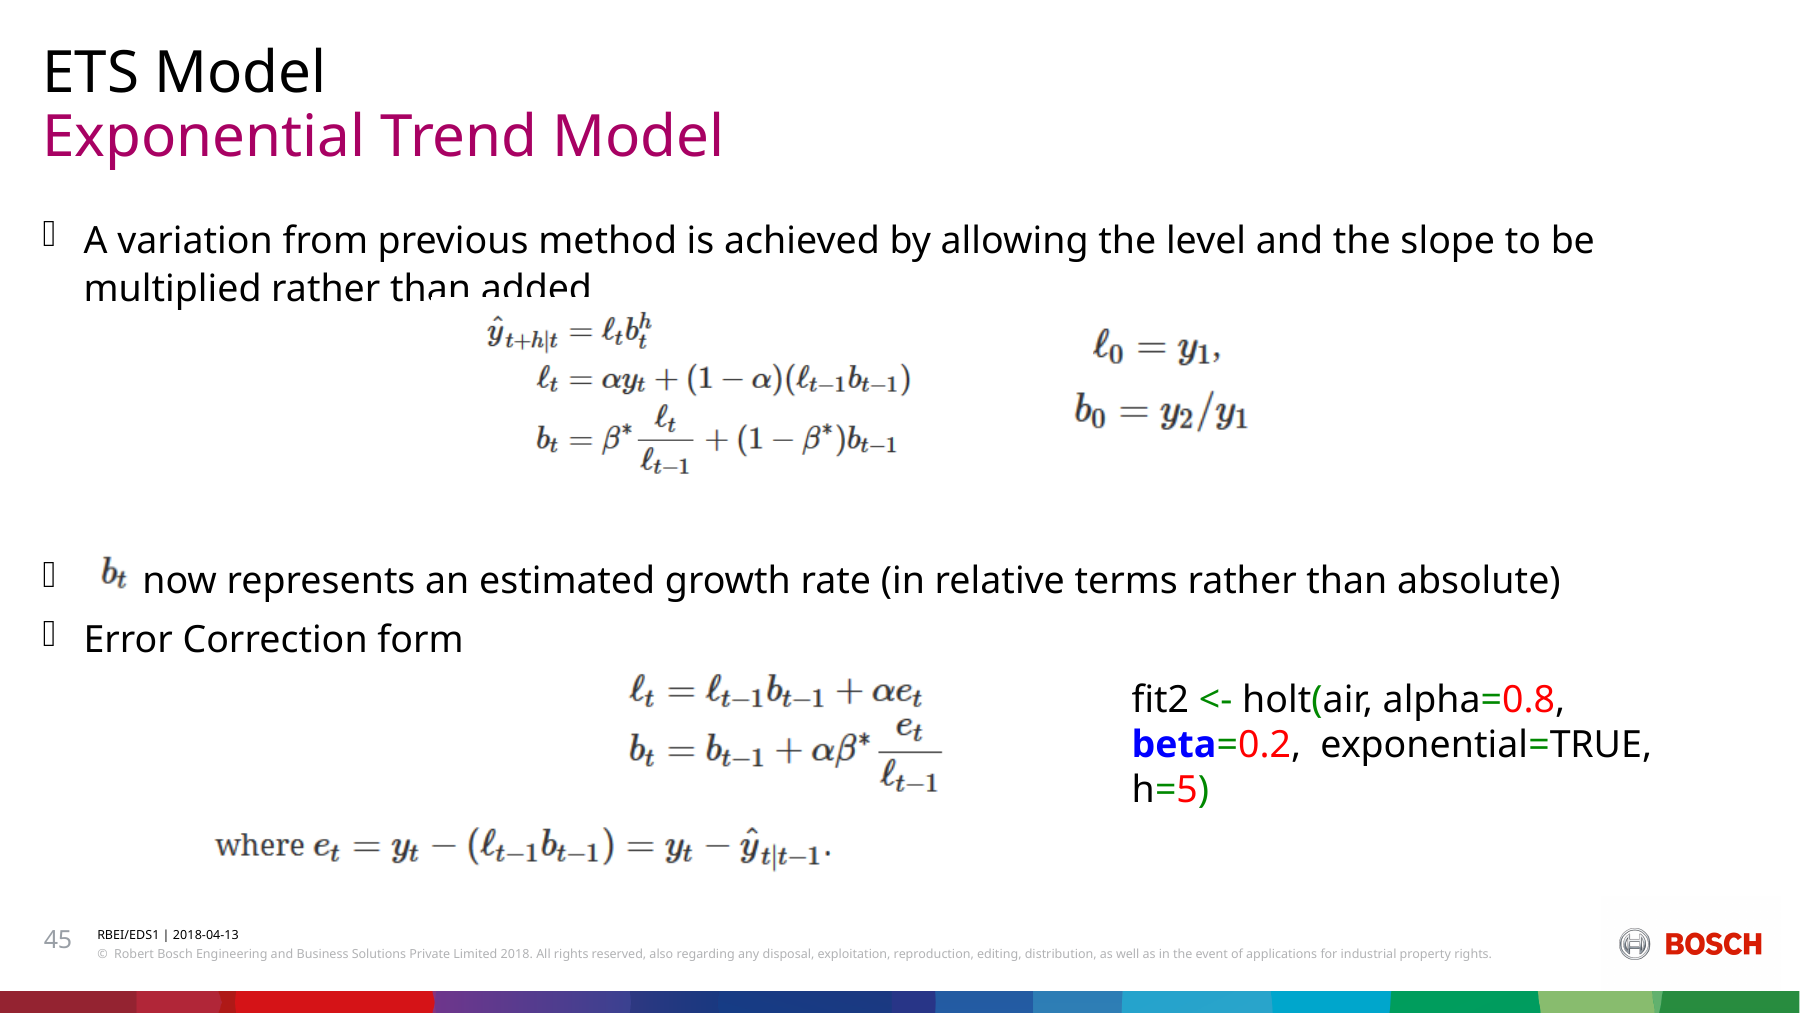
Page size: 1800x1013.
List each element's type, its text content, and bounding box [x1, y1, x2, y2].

picture [1093, 321, 1233, 375]
picture [206, 667, 994, 887]
text_box RBEI/EDS1 | 2018-04-13 [97, 925, 1599, 944]
text_box fit2 <- holt(air, alpha=0.8, beta=0.2, exponential=TRUE, h=5) [1116, 667, 1713, 818]
text_box 45 [43, 923, 92, 991]
title Exponential Trend Model [42, 106, 1758, 170]
picture [0, 991, 1272, 1013]
picture [80, 554, 137, 599]
list A variation from previous method is achieved by allowing the level and the slope to be multiplied rather than added now represents an estimated growth rate (in relative terms rather than absolute) Error Correction form [42, 212, 1758, 897]
picture [1390, 991, 1800, 1013]
text_box © Robert Bosch Engineering and Business Solutions Private Limited 2018. All rights reserved, also regarding any disposal, exploitation, reproduction, editing, distribution, as well as in the event of applications for industrial property rights. [97, 944, 1599, 980]
text_box ETS Model [42, 42, 1758, 106]
picture [1069, 388, 1256, 438]
picture [431, 297, 941, 490]
